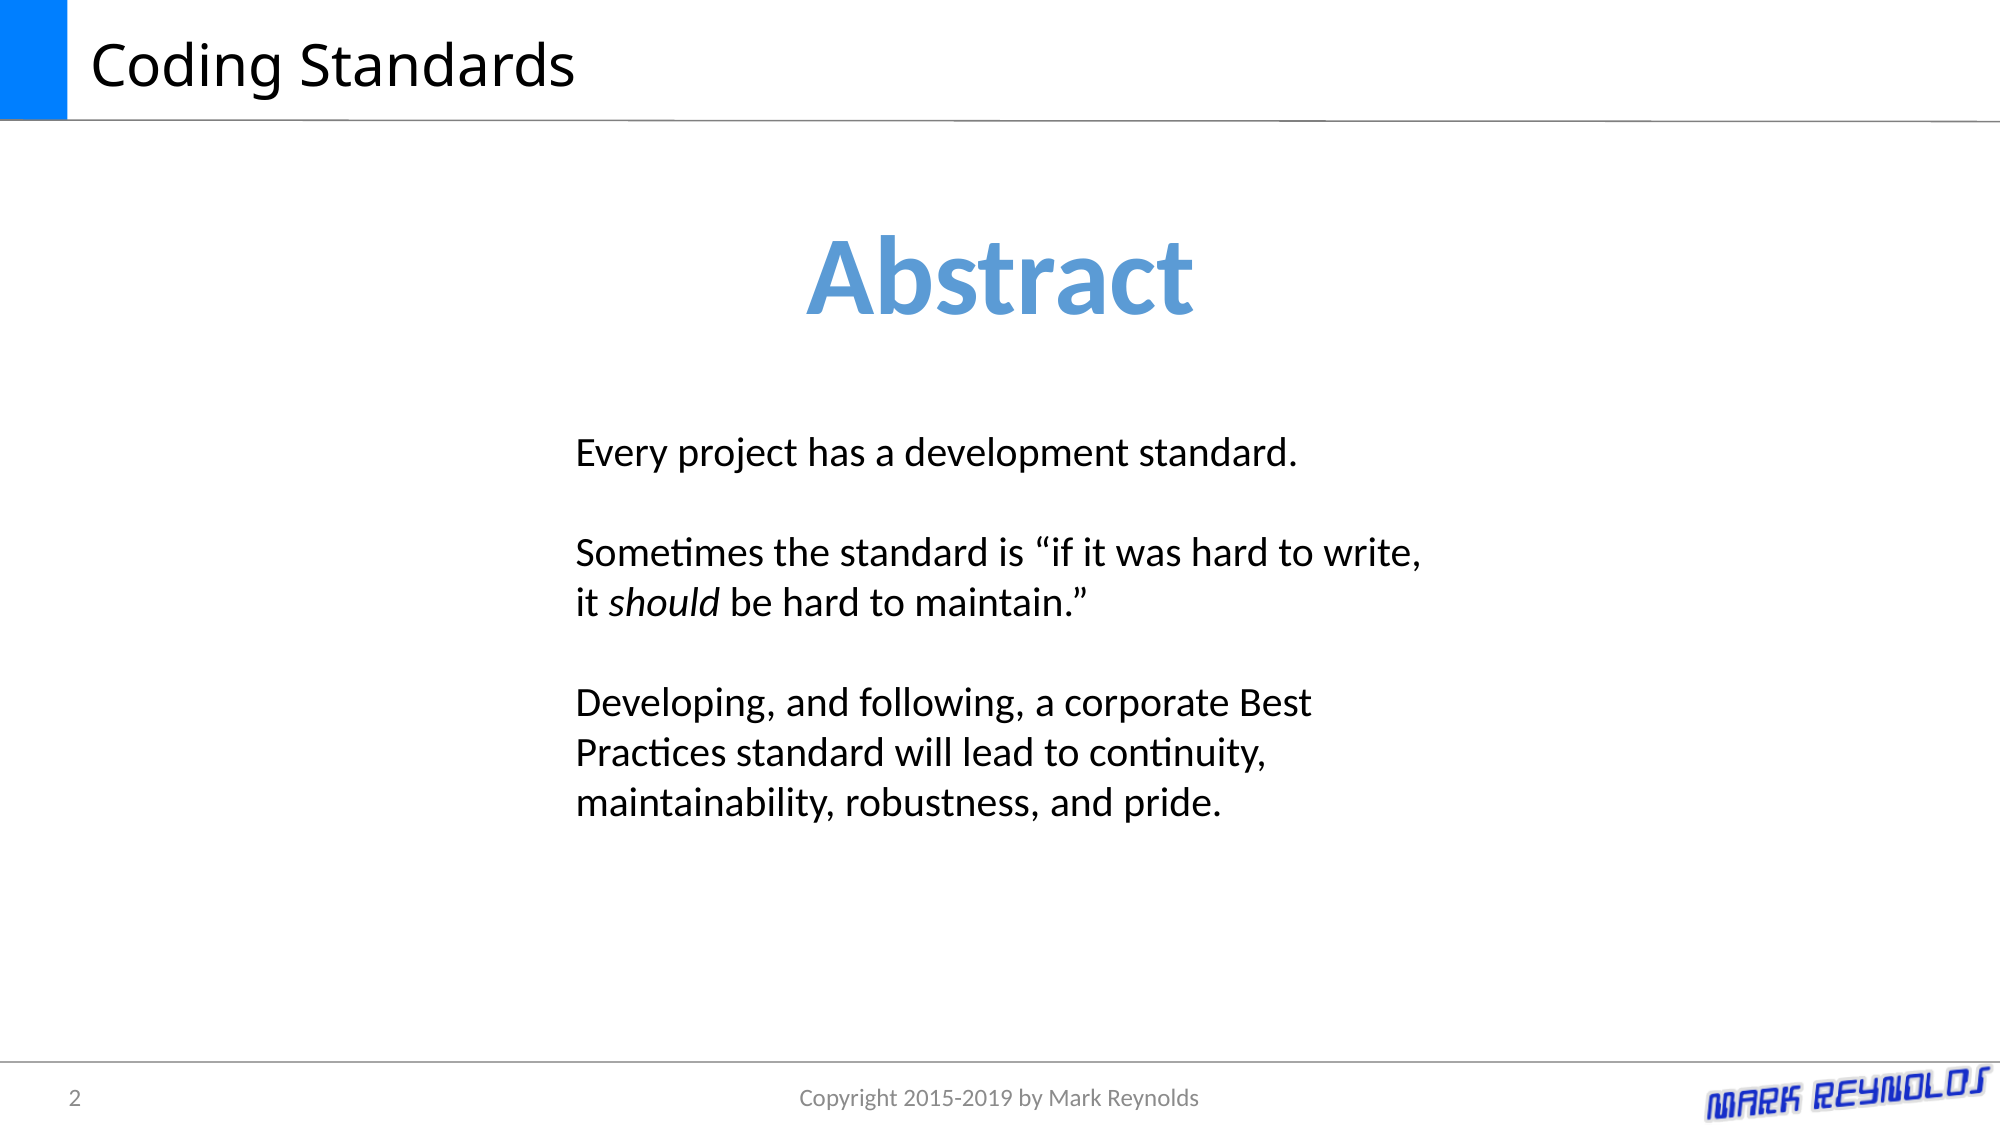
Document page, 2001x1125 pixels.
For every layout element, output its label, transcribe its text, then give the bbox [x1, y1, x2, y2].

title Coding Standards [75, 15, 1800, 120]
text_box Abstract [791, 194, 1211, 345]
text_box Every project has a development standard. Sometimes the standard is “if it was hard to write, it should be hard to maintain.” Developing, and following, a corporate Best Practices standard will lead to continuity, maintainability, robustness, and pride. [560, 416, 1442, 832]
slide_number 2 [37, 1073, 113, 1119]
picture [1699, 1059, 1997, 1125]
footer Copyright 2015-2019 by Mark Reynolds [349, 1073, 1650, 1119]
